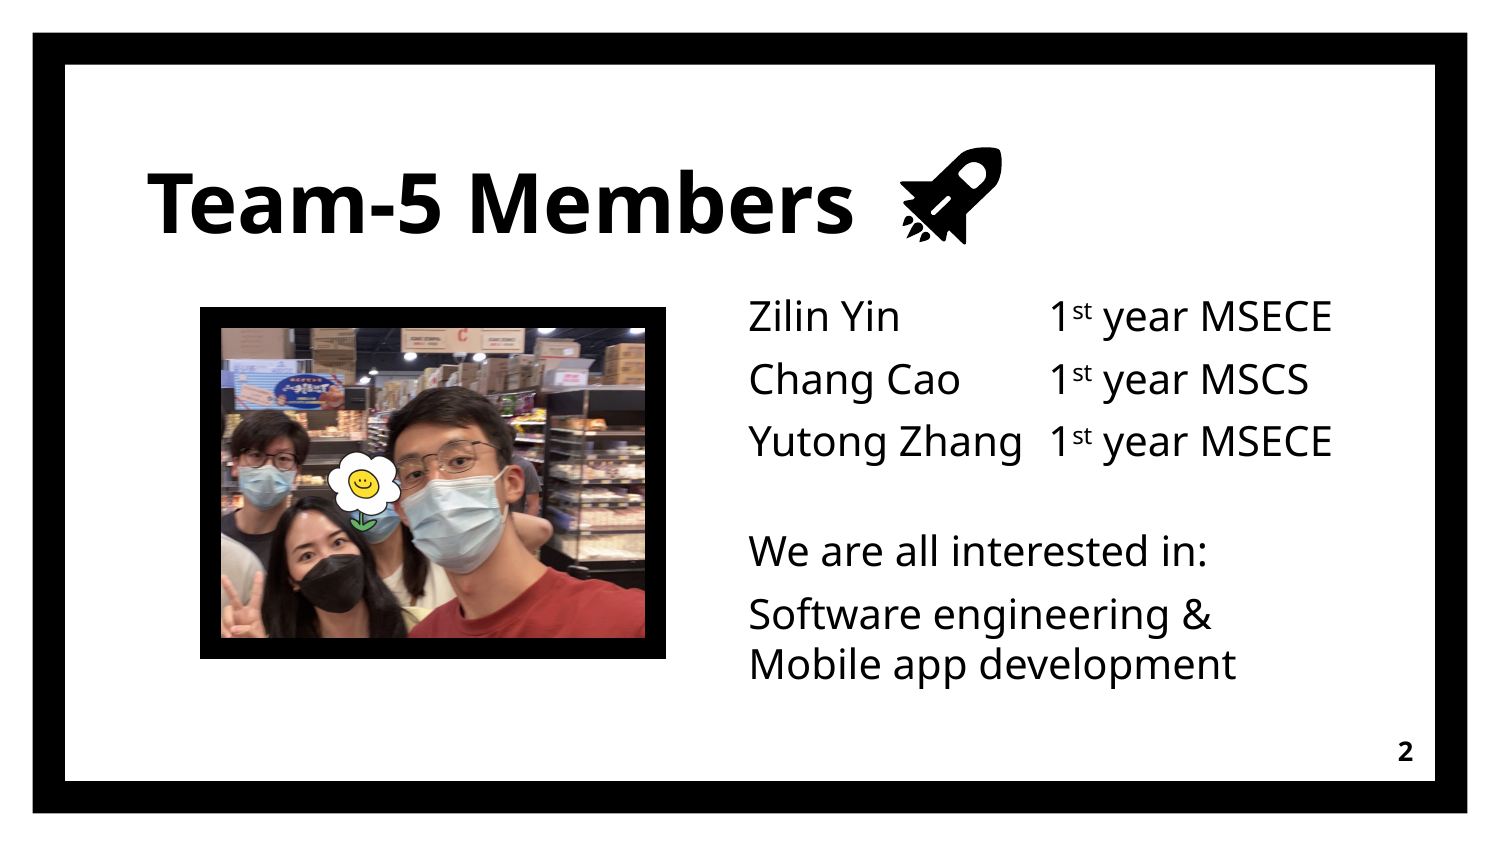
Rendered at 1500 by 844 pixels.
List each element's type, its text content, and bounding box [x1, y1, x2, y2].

text_box We are all interested in: Software engineering & Mobile app development [733, 510, 1322, 708]
text_box Zilin Yin 1st year MSECE Chang Cao 1st year MSCS Yutong Zhang 1st year MSECE [733, 275, 1356, 498]
slide_number 2 [1338, 720, 1429, 786]
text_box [899, 147, 1002, 245]
picture [220, 327, 646, 639]
title Team-5 Members [131, 126, 1081, 266]
